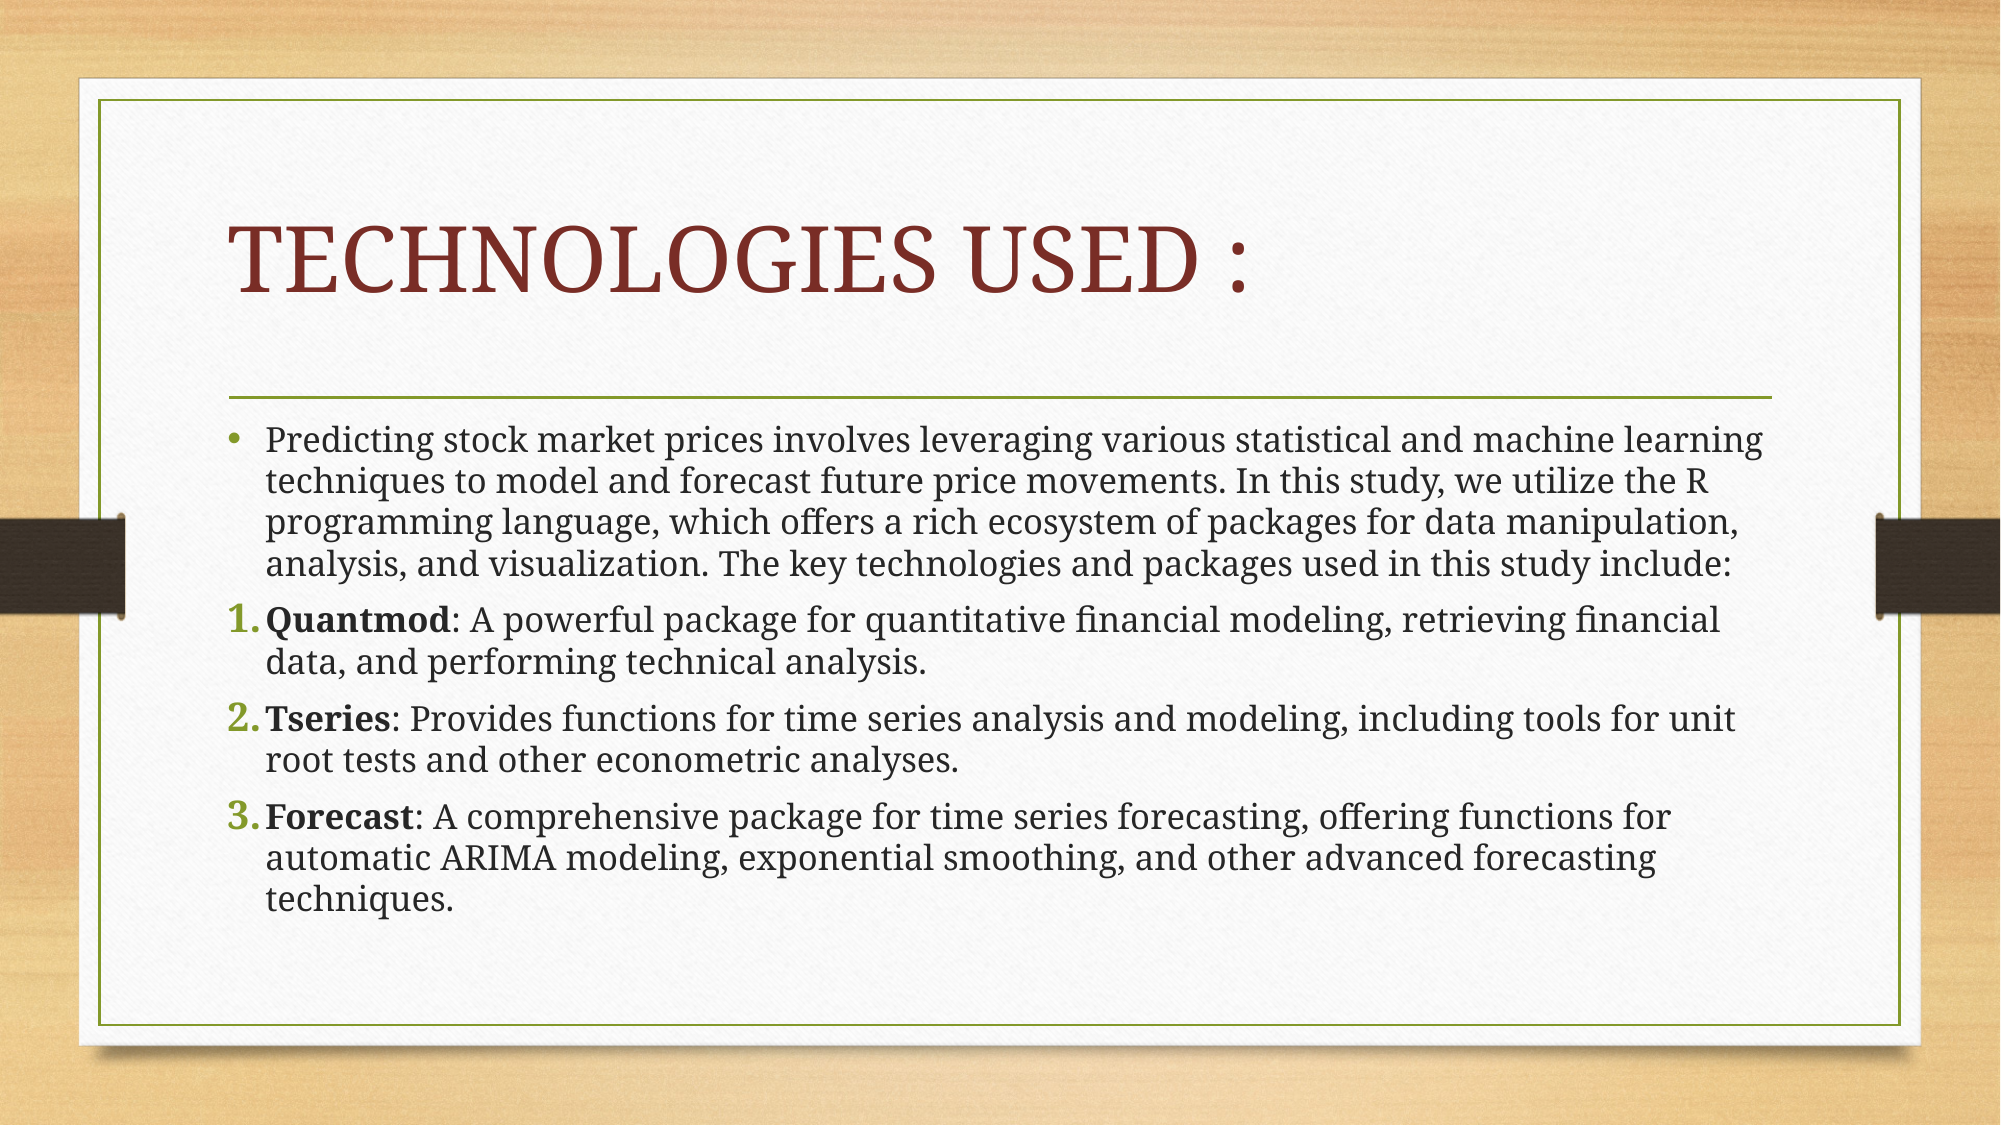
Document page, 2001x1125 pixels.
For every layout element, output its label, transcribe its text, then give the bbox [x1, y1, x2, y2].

picture [0, 0, 2001, 1125]
list Predicting stock market prices involves leveraging various statistical and machine learning techniques to model and forecast future price movements. In this study, we utilize the R programming language, which offers a rich ecosystem of packages for data manipulation, analysis, and visualization. The key technologies and packages used in this study include: Quantmod: A powerful package for quantitative financial modeling, retrieving financial data, and performing technical analysis. Tseries: Provides functions for time series analysis and modeling, including tools for unit root tests and other econometric analyses. Forecast: A comprehensive package for time series forecasting, offering functions for automatic ARIMA modeling, exponential smoothing, and other advanced forecasting techniques. [212, 410, 1788, 964]
title TECHNOLOGIES USED : [212, 161, 1788, 351]
